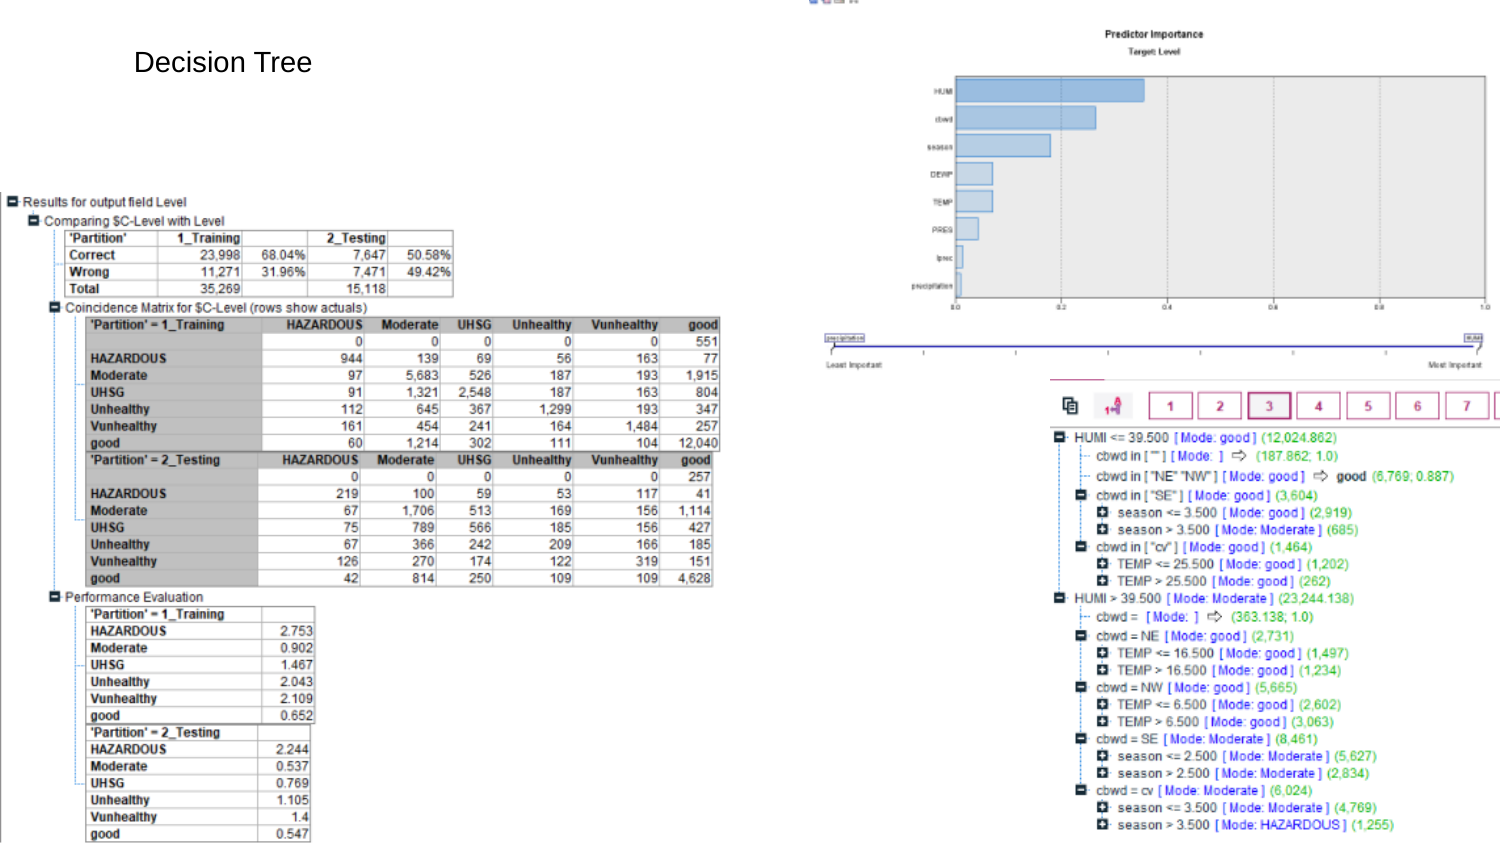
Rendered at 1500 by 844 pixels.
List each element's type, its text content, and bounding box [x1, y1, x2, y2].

picture [0, 192, 728, 844]
text_box Decision Tree [119, 28, 381, 143]
picture [809, 0, 1500, 844]
